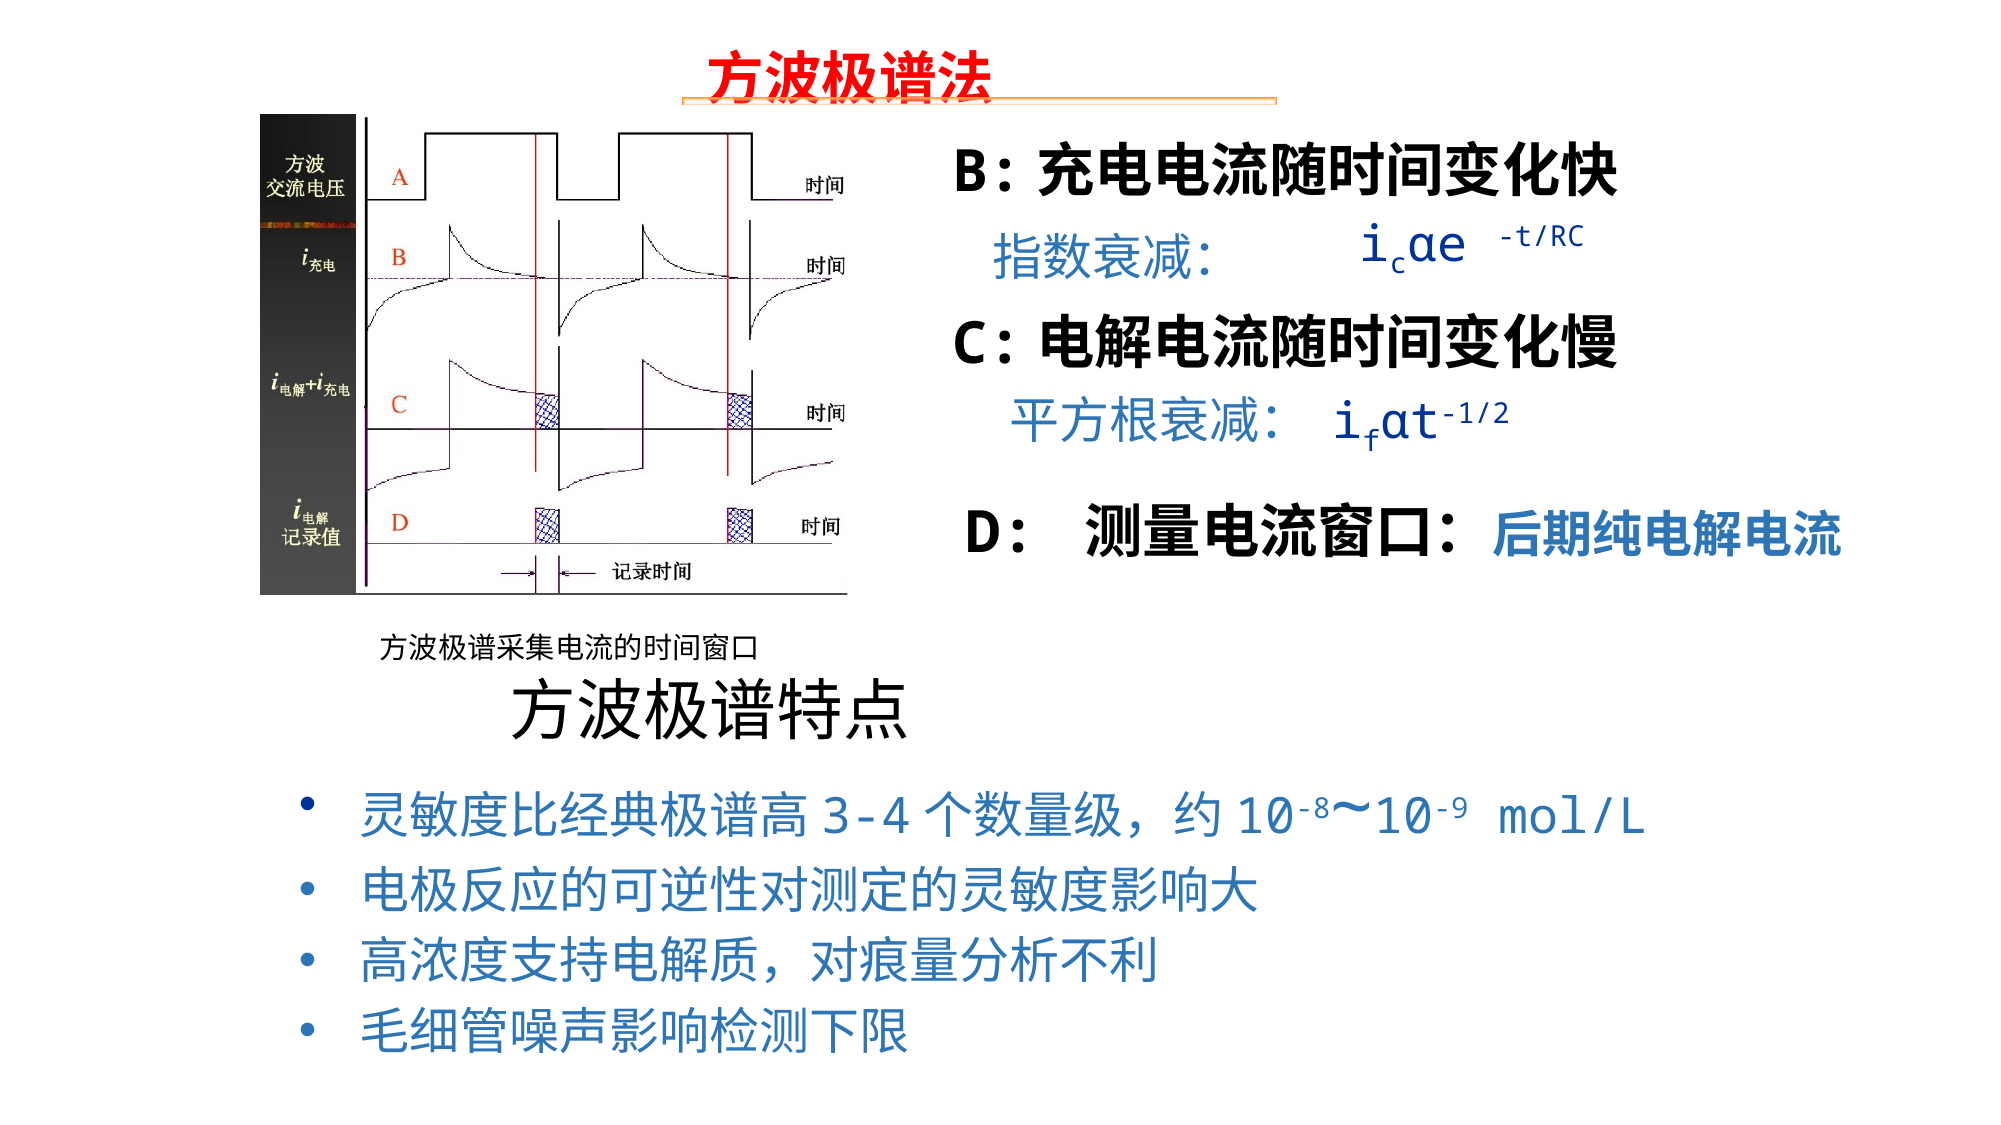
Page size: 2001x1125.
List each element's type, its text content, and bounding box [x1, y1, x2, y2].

picture [259, 114, 848, 595]
text_box [682, 97, 1277, 105]
text_box icαe -t/RC [1270, 190, 1611, 283]
text_box B:充电电流随时间变化快 指数衰减： [937, 111, 1777, 340]
list 方波极谱特点 灵敏度比经典极谱高3-4个数量级，约10-8~10-9 mol/L 电极反应的可逆性对测定的灵敏度影响大 高浓度支持电解质，对痕量分析不利 毛细管噪声影响检测下限 [208, 660, 1823, 1125]
text_box 方波极谱采集电流的时间窗口 [341, 604, 799, 673]
title 方波极谱法 [691, 19, 1861, 182]
text_box D: 测量电流窗口：后期纯电解电流 [875, 451, 1861, 1125]
text_box C:电解电流随时间变化慢 平方根衰减： ifαt-1/2 [937, 283, 1737, 519]
